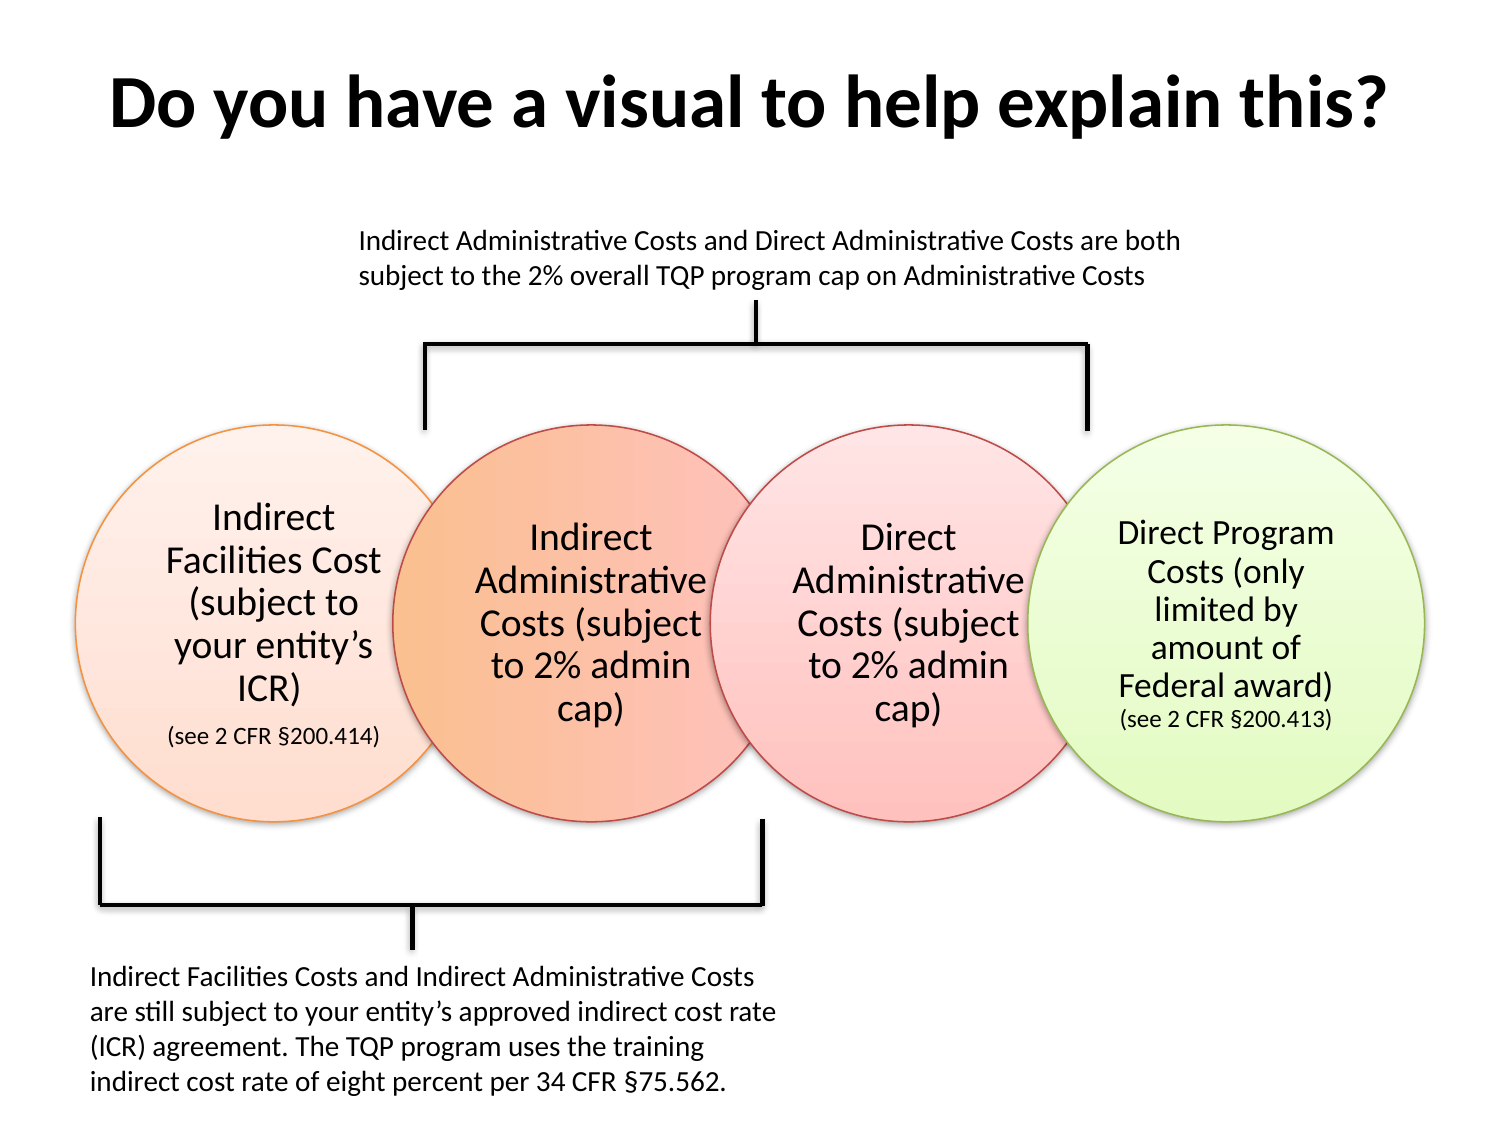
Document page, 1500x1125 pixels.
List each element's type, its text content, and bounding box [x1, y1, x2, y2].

title Do you have a visual to help explain this? [75, 32, 1425, 163]
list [74, 316, 1426, 930]
text_box Indirect Administrative Costs and Direct Administrative Costs are both subject to the 2% overall TQP program cap on Administrative Costs [343, 214, 1225, 299]
text_box Indirect Facilities Costs and Indirect Administrative Costs are still subject to your entity’s approved indirect cost rate (ICR) agreement. The TQP program uses the training indirect cost rate of eight percent per 34 CFR §75.562. [74, 949, 813, 1105]
